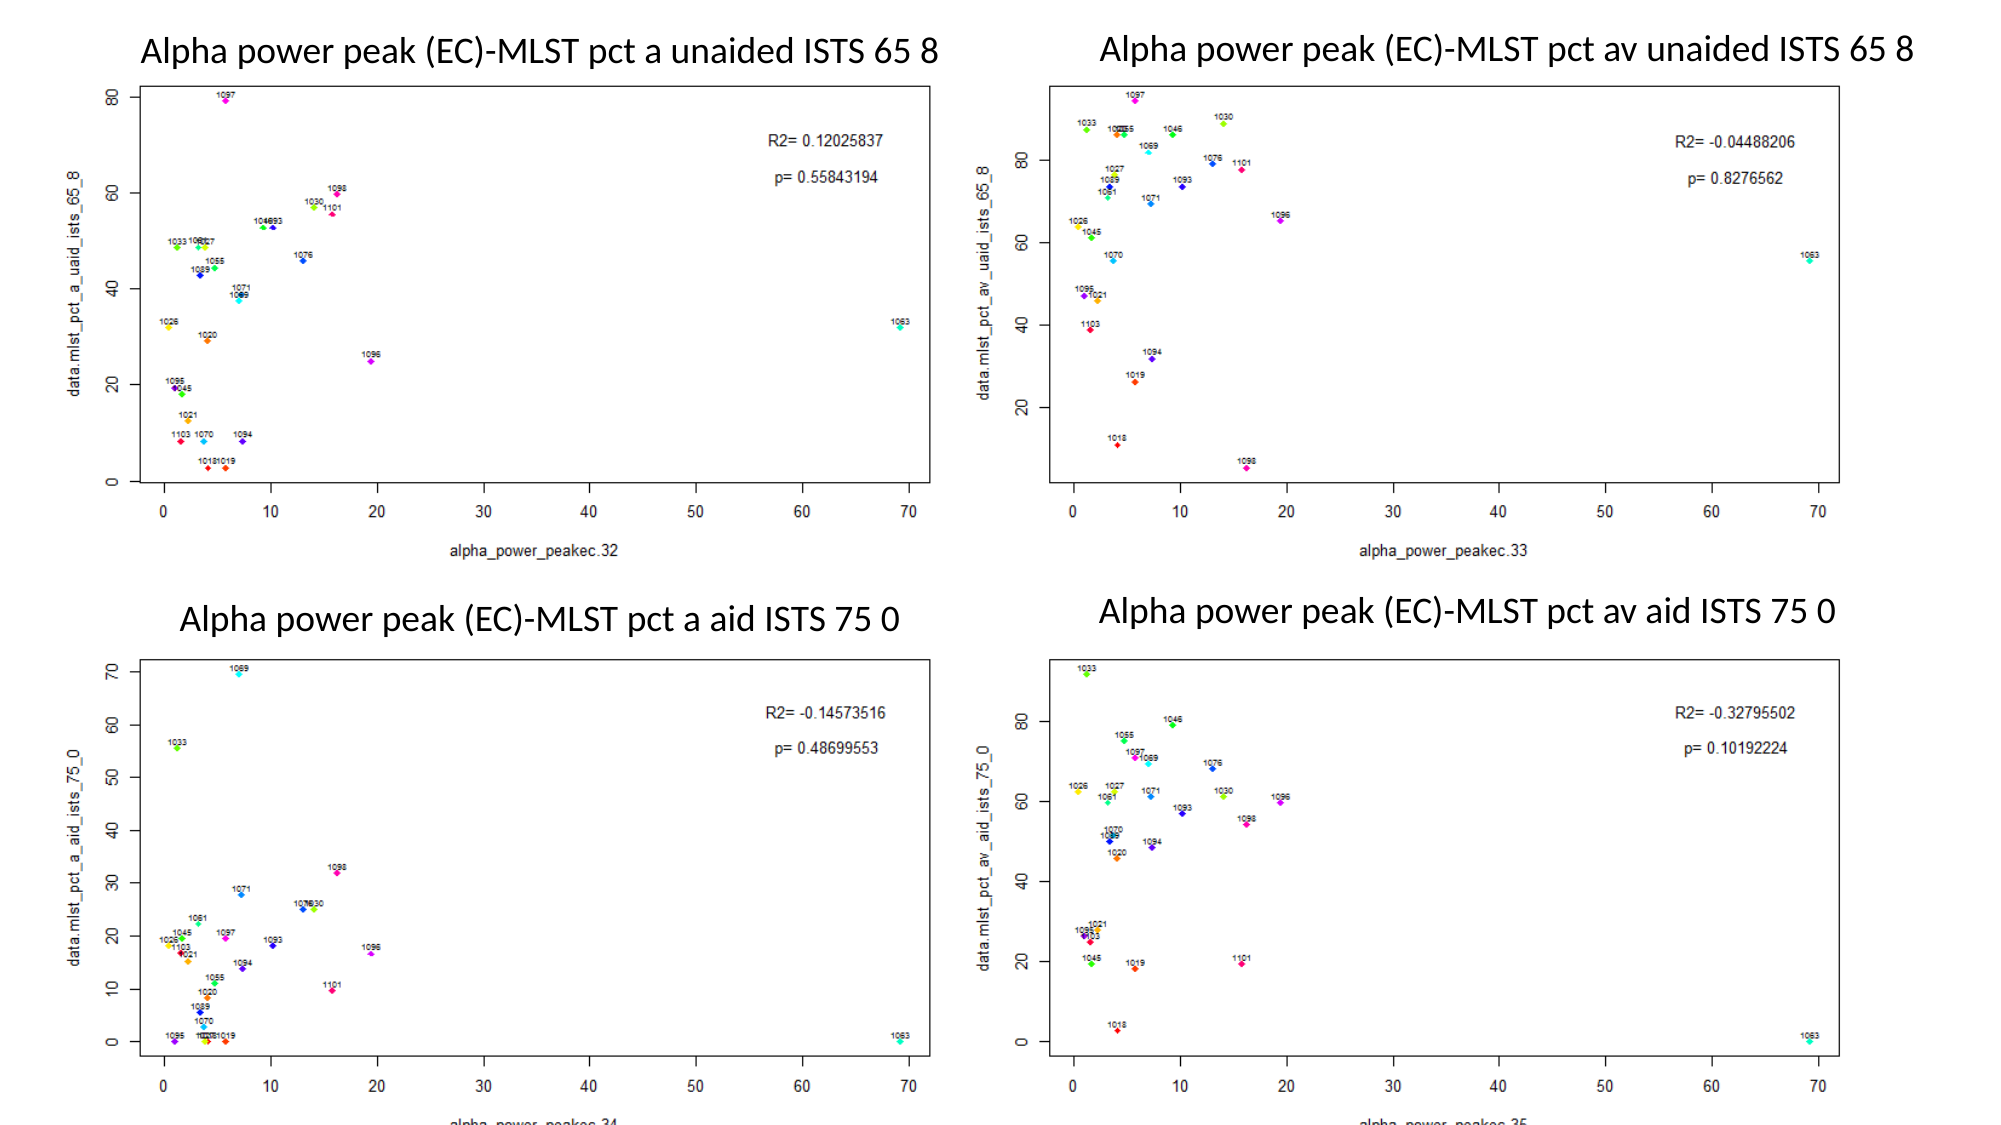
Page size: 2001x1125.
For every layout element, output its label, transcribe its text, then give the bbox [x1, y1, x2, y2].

picture [61, 7, 1880, 1125]
text_box Alpha power peak (EC)-MLST pct av unaided ISTS 65 8 [1880, 16, 1930, 77]
